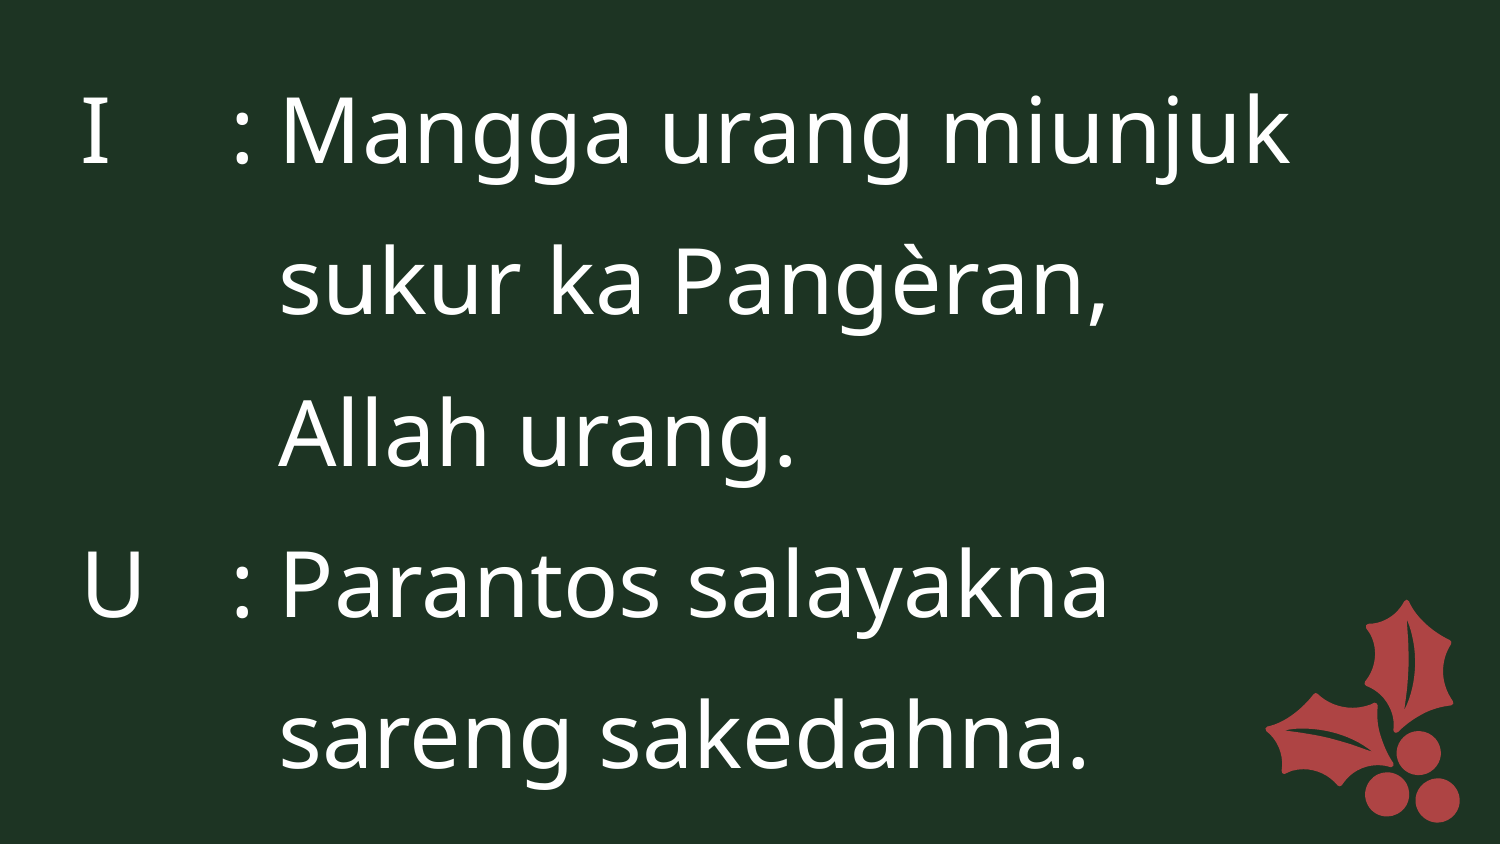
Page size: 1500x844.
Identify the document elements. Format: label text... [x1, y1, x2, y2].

text_box I : Mangga urang miunjuk sukur ka Pangèran, Allah urang. U : Parantos salayakna sareng sakedahna. [40, 40, 1500, 844]
